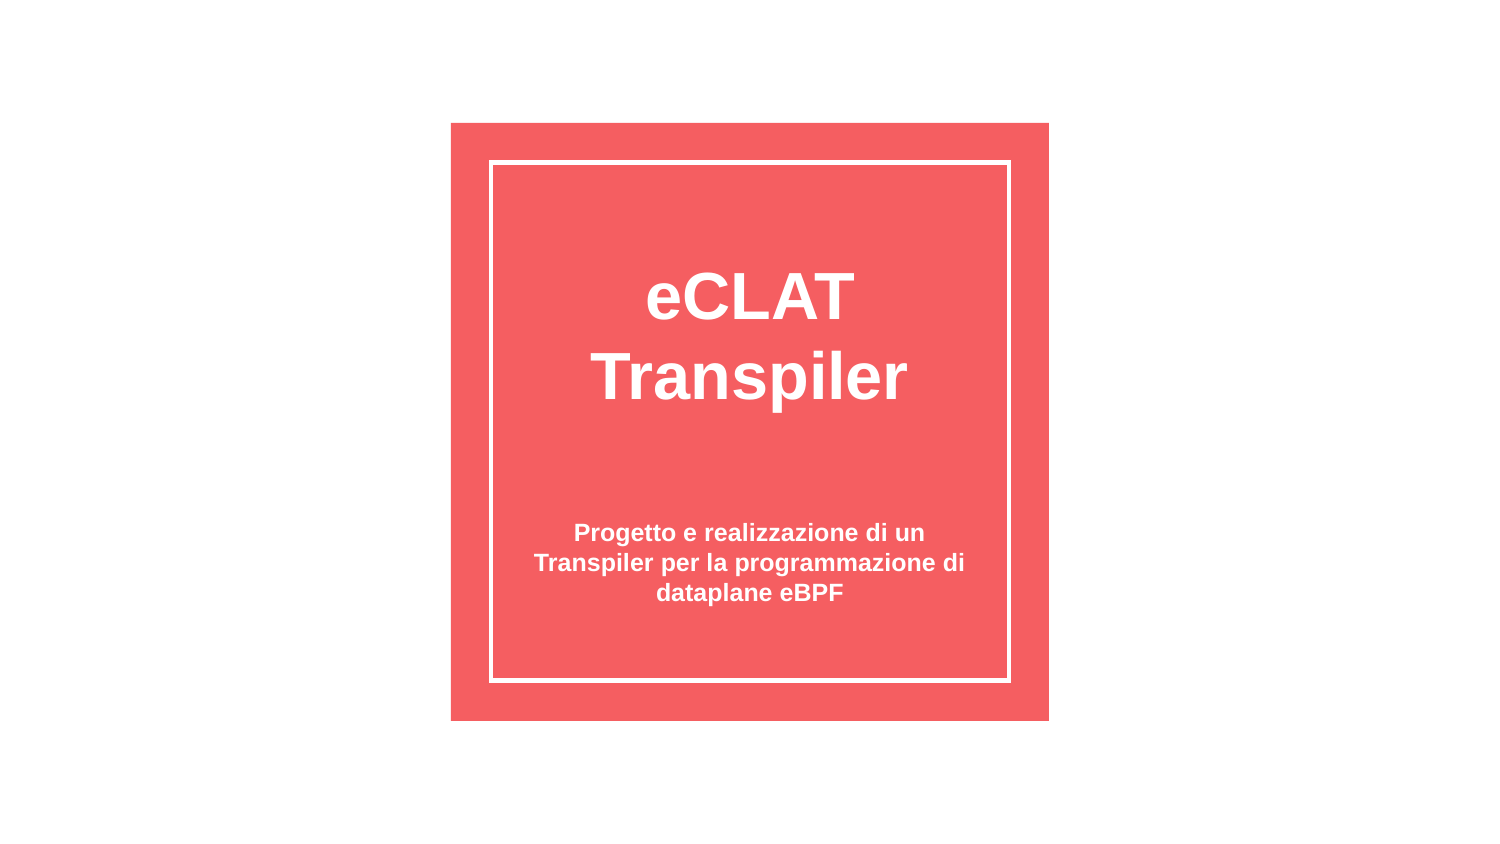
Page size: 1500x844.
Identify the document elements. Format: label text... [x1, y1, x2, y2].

text_box Progetto e realizzazione di un Transpiler per la programmazione di dataplane eBPF [507, 535, 992, 651]
text_box eCLAT Transpiler [499, 237, 1001, 428]
